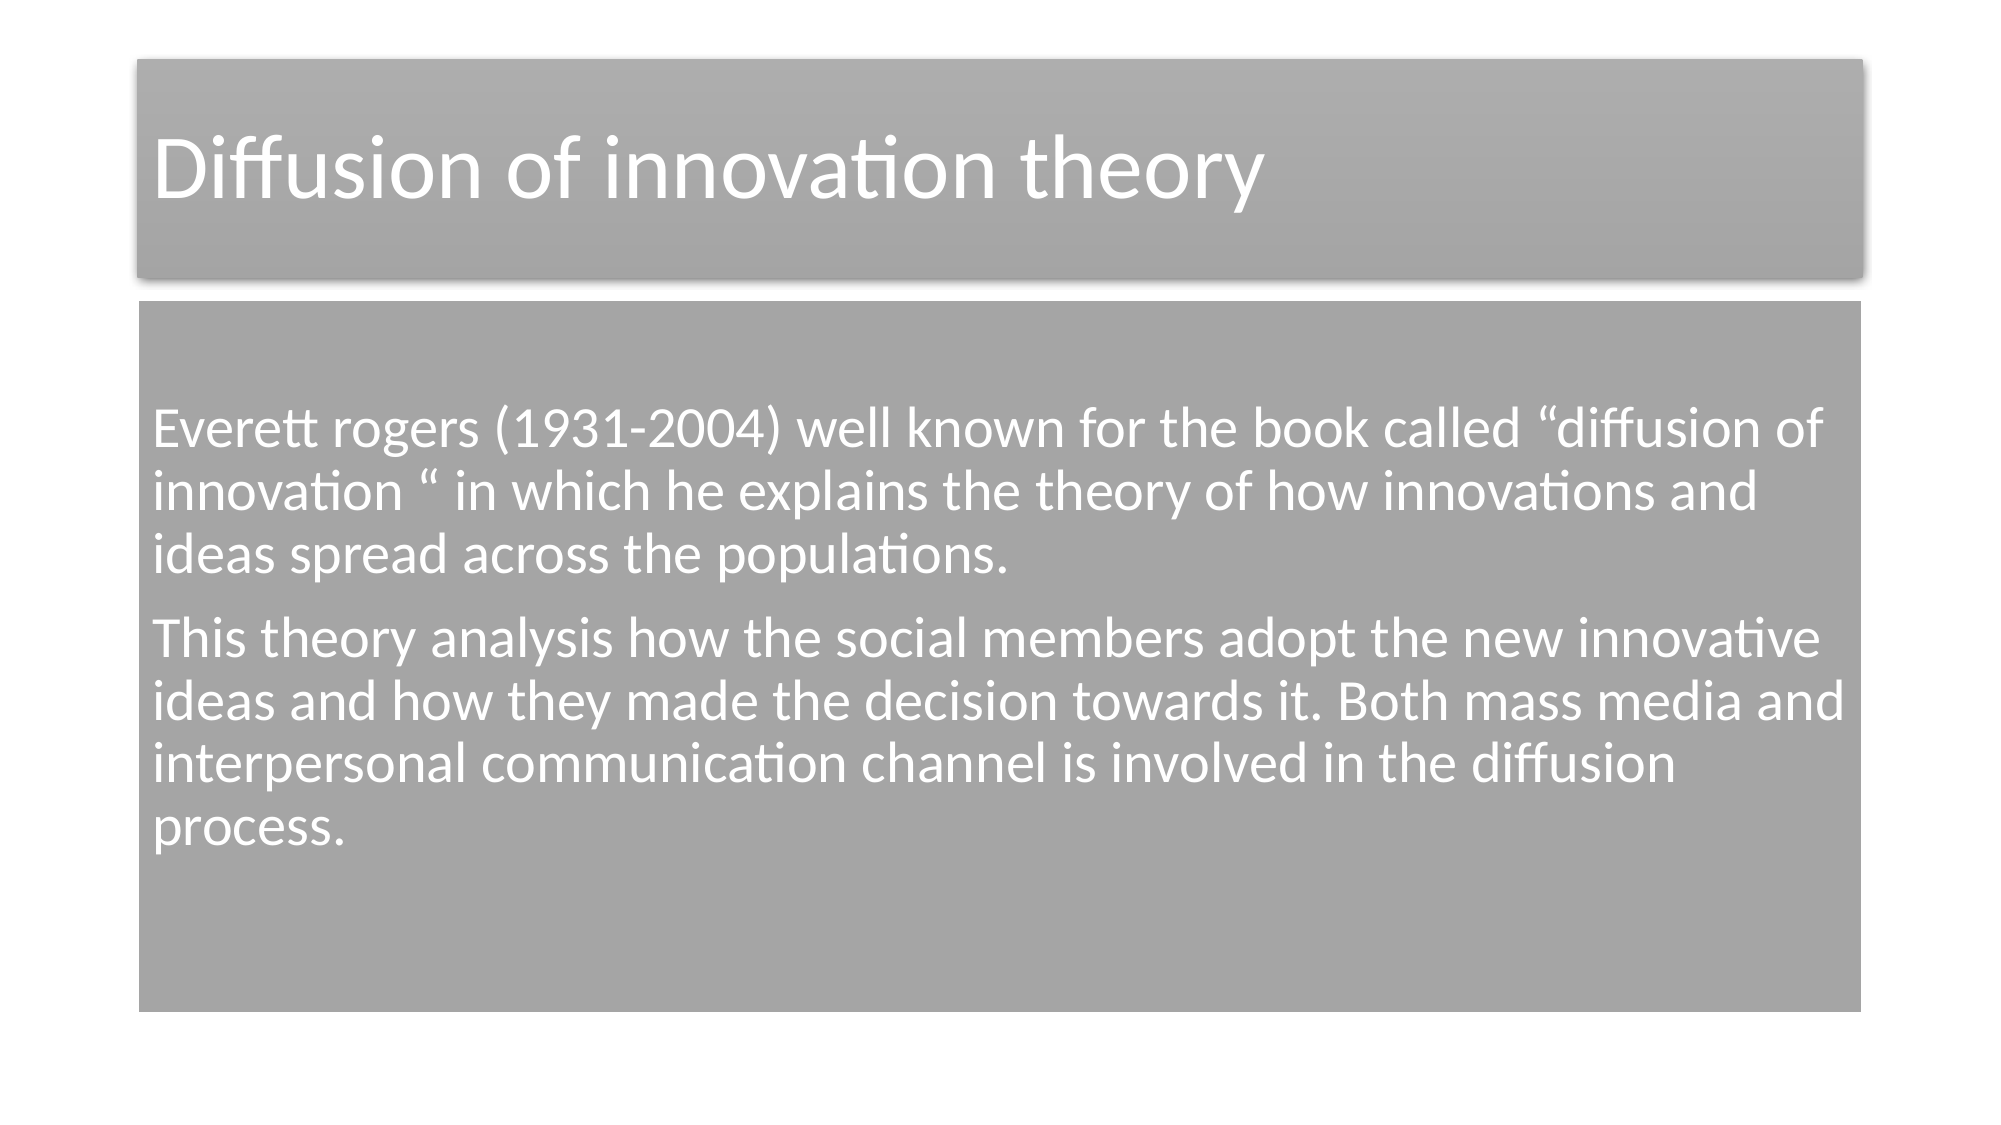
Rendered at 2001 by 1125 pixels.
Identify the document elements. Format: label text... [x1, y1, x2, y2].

list Everett rogers (1931-2004) well known for the book called “diffusion of innovation “ in which he explains the theory of how innovations and ideas spread across the populations. This theory analysis how the social members adopt the new innovative ideas and how they made the decision towards it. Both mass media and interpersonal communication channel is involved in the diffusion process. [136, 298, 1864, 1015]
title Diffusion of innovation theory [137, 59, 1863, 278]
